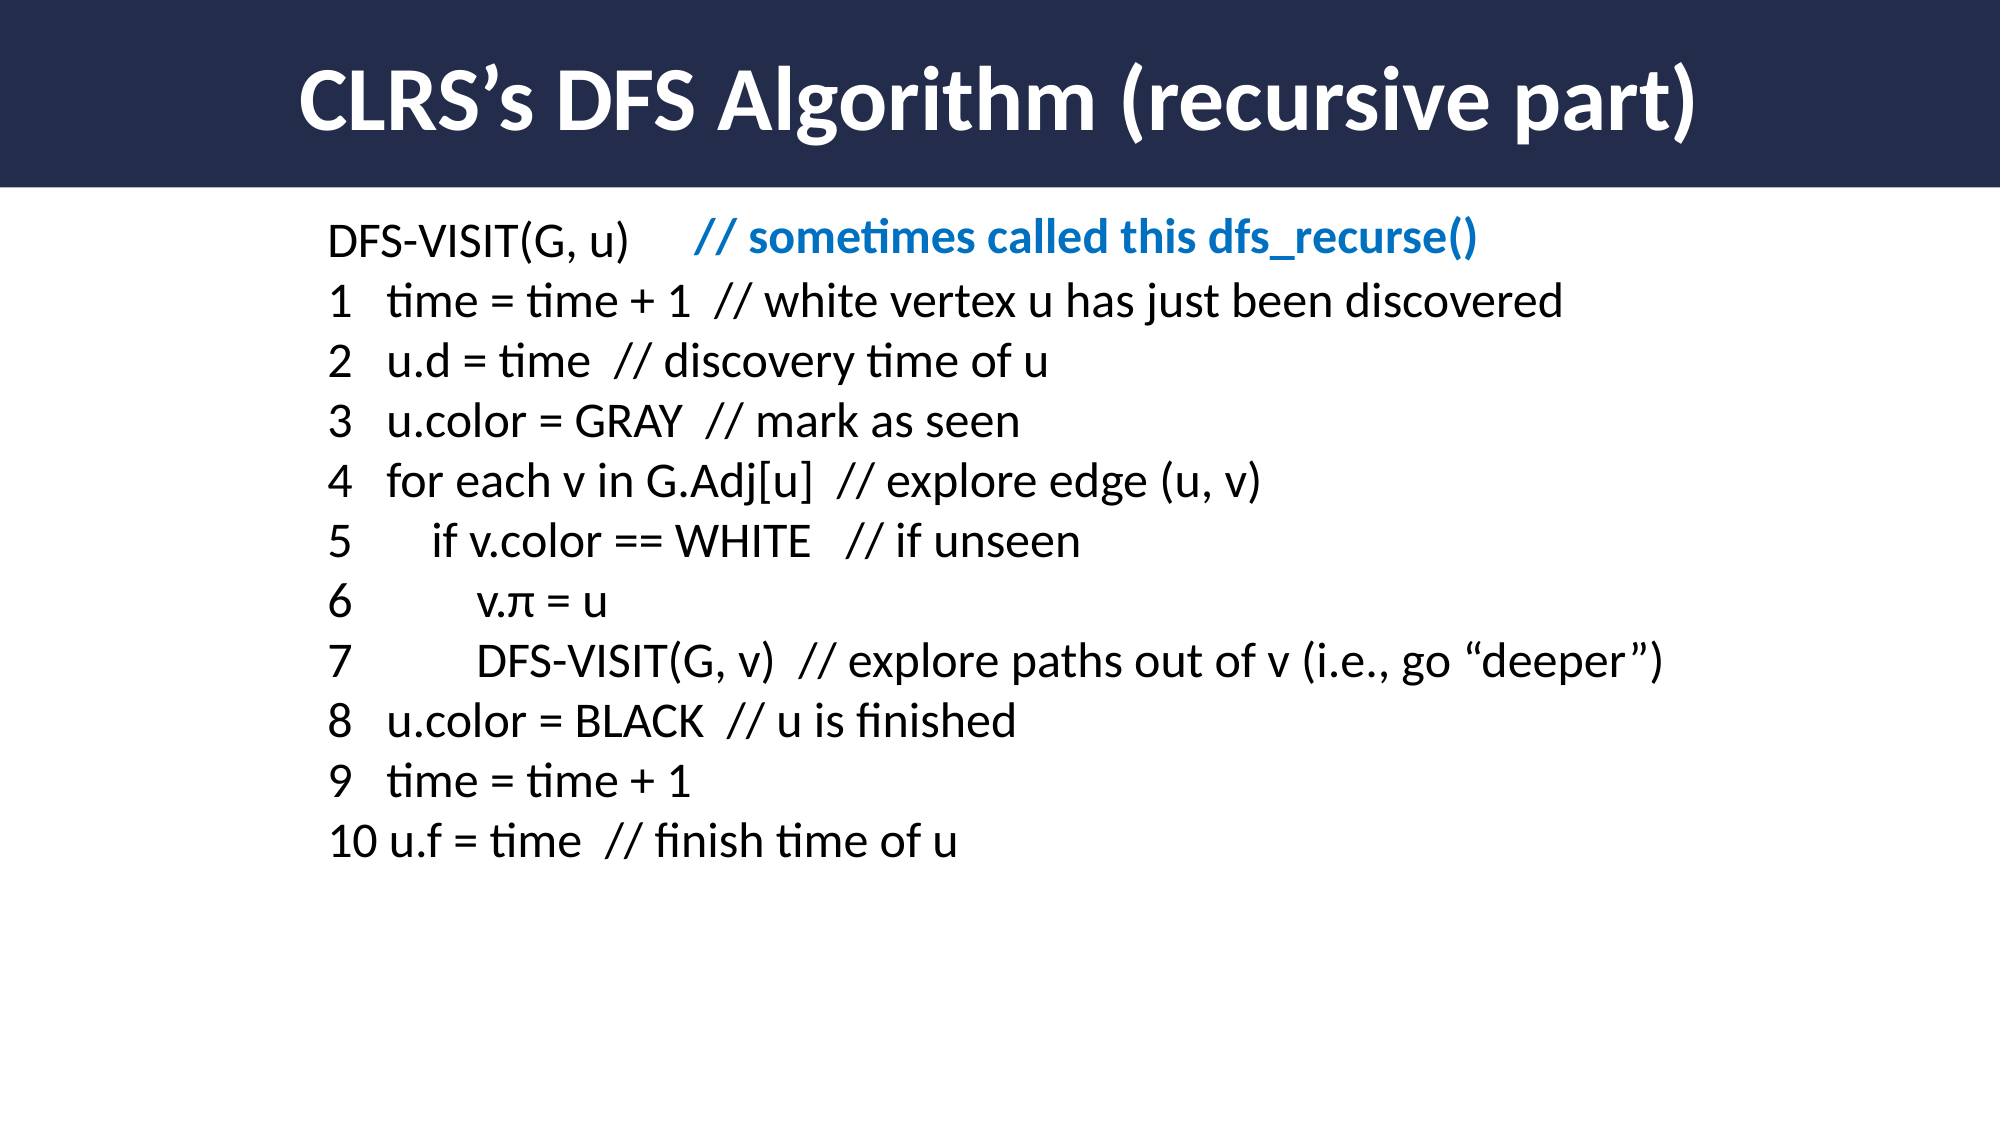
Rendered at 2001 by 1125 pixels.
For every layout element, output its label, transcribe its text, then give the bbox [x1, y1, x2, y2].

title CLRS’s DFS Algorithm (recursive part) [99, 24, 1900, 163]
text_box DFS-VISIT(G, u) 1 time = time + 1 // white vertex u has just been discovered 2 u.d = time // discovery time of u 3 u.color = GRAY // mark as seen 4 for each v in G.Adj[u] // explore edge (u, v) 5 if v.color == WHITE // if unseen 6 v.π = u 7 DFS-VISIT(G, v) // explore paths out of v (i.e., go “deeper”) 8 u.color = BLACK // u is finished 9 time = time + 1 10 u.f = time // finish time of u [312, 199, 1700, 875]
text_box // sometimes called this dfs_recurse() [679, 196, 1506, 272]
